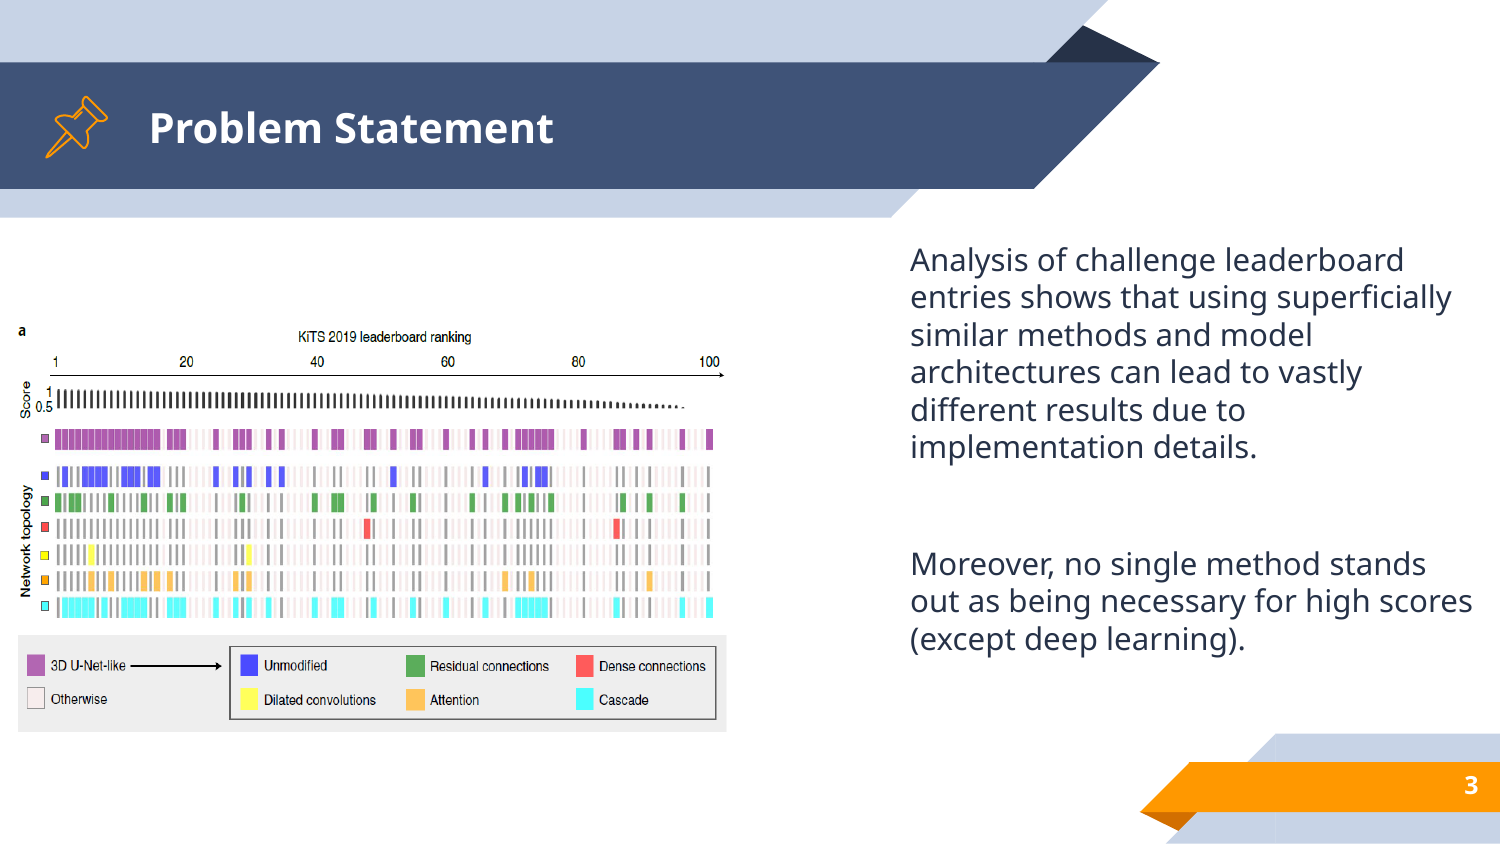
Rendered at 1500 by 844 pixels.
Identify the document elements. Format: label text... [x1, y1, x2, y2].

picture [8, 313, 740, 750]
slide_number ‹#› [1249, 760, 1494, 813]
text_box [45, 96, 108, 158]
title Problem Statement [133, 64, 1035, 190]
list Analysis of challenge leaderboard entries shows that using superficially similar methods and model architectures can lead to vastly different results due to implementation details. Moreover, no single method stands out as being necessary for high scores (except deep learning). [895, 190, 1500, 707]
